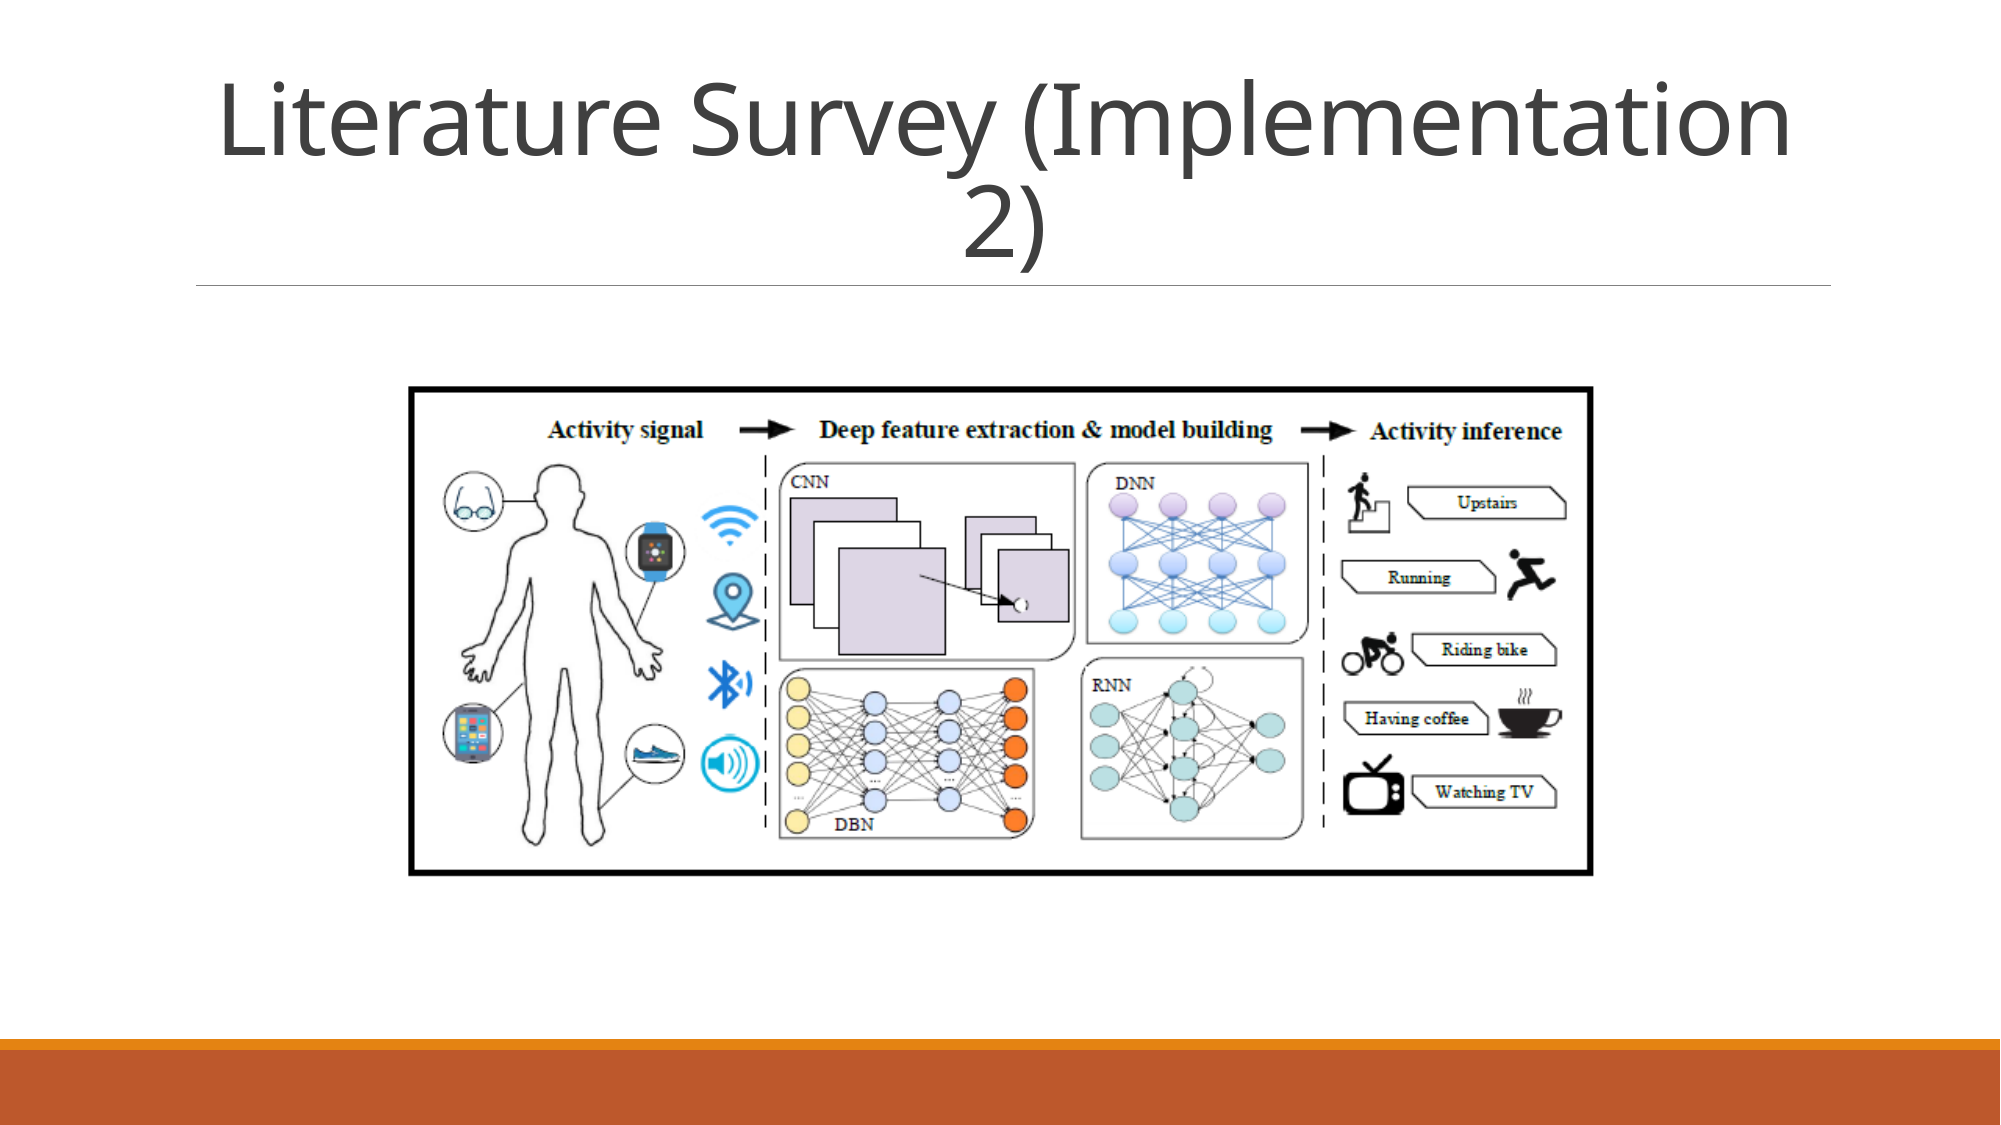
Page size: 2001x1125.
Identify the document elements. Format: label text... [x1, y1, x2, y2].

title Literature Survey (Implementation 2) [180, 47, 1830, 285]
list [406, 384, 1604, 881]
